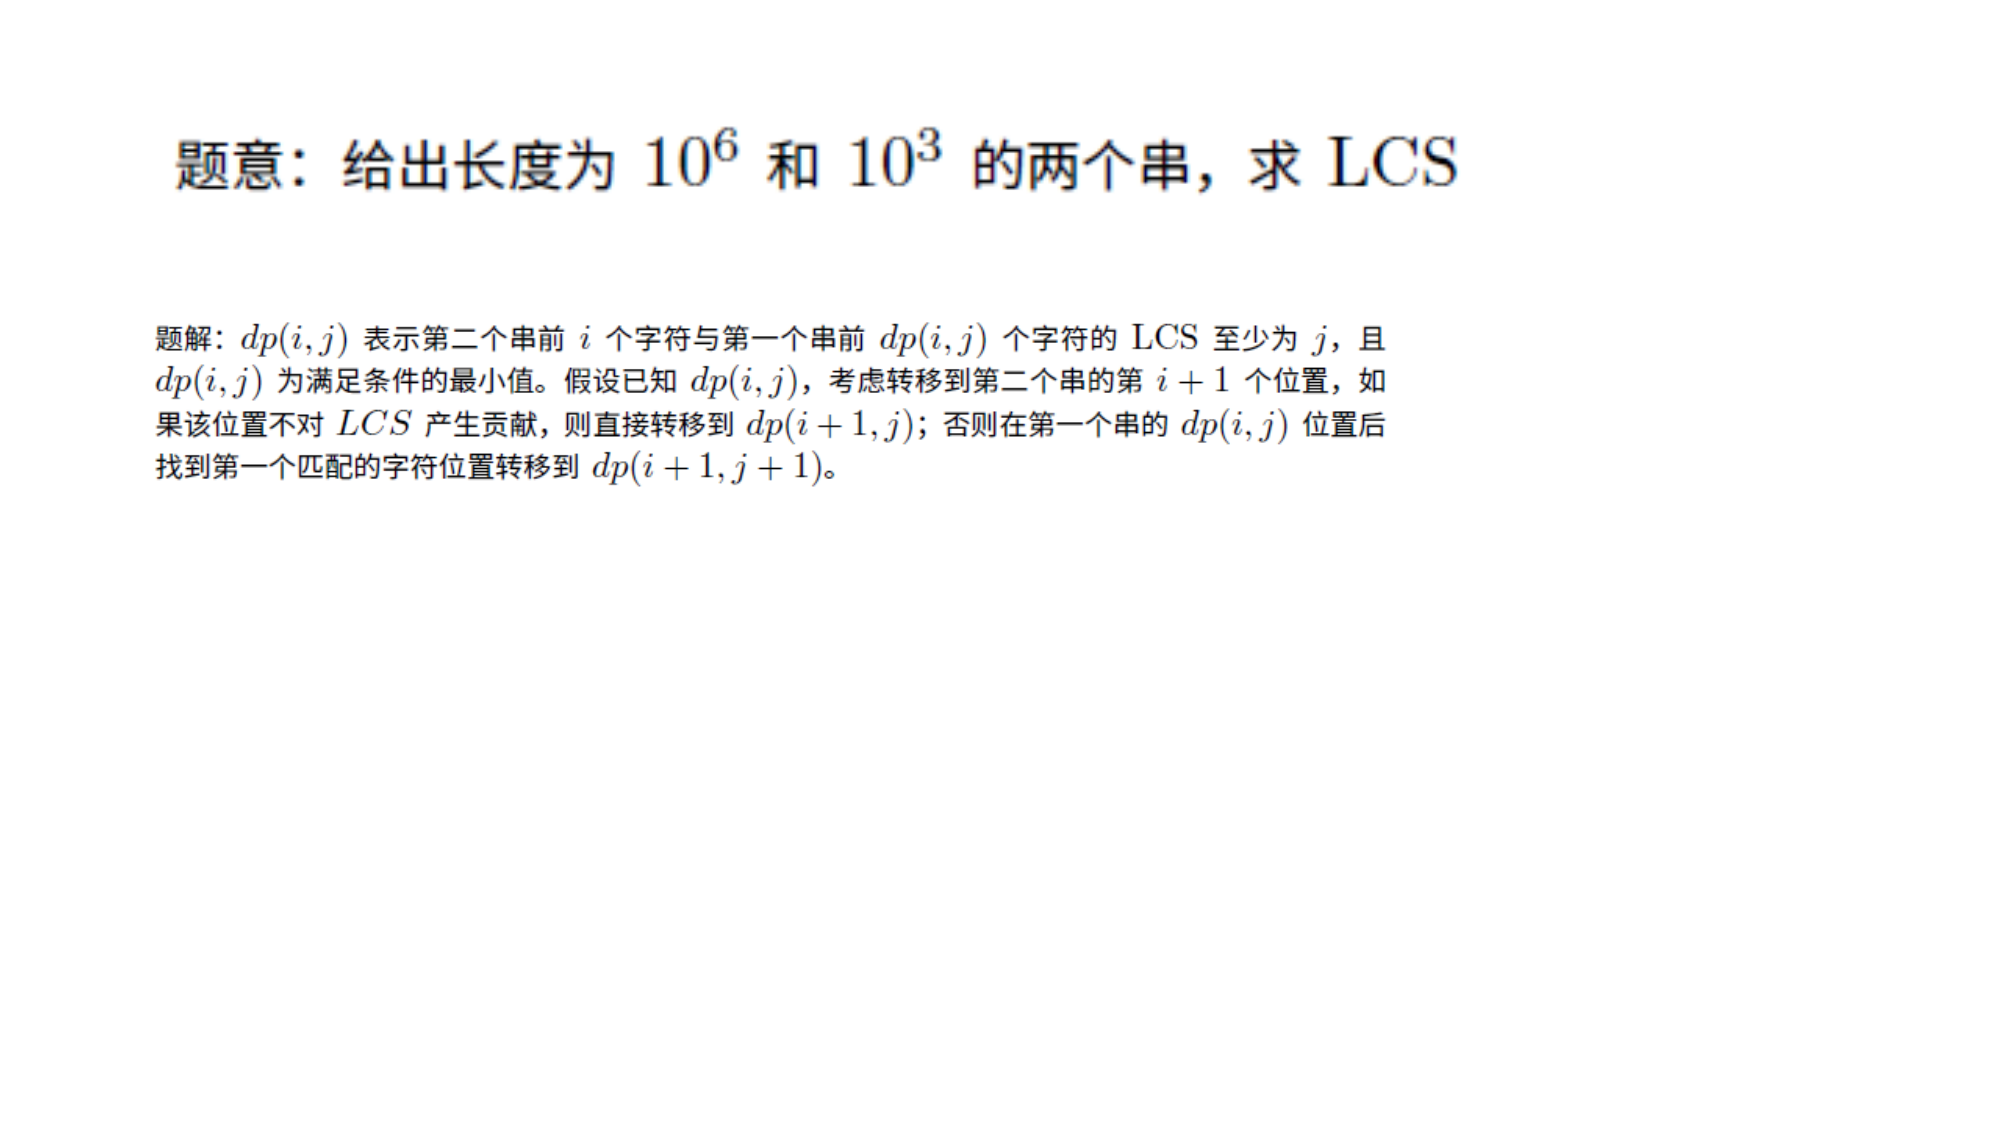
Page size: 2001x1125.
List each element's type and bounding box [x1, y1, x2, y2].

list [137, 307, 1427, 519]
picture [137, 73, 1525, 227]
